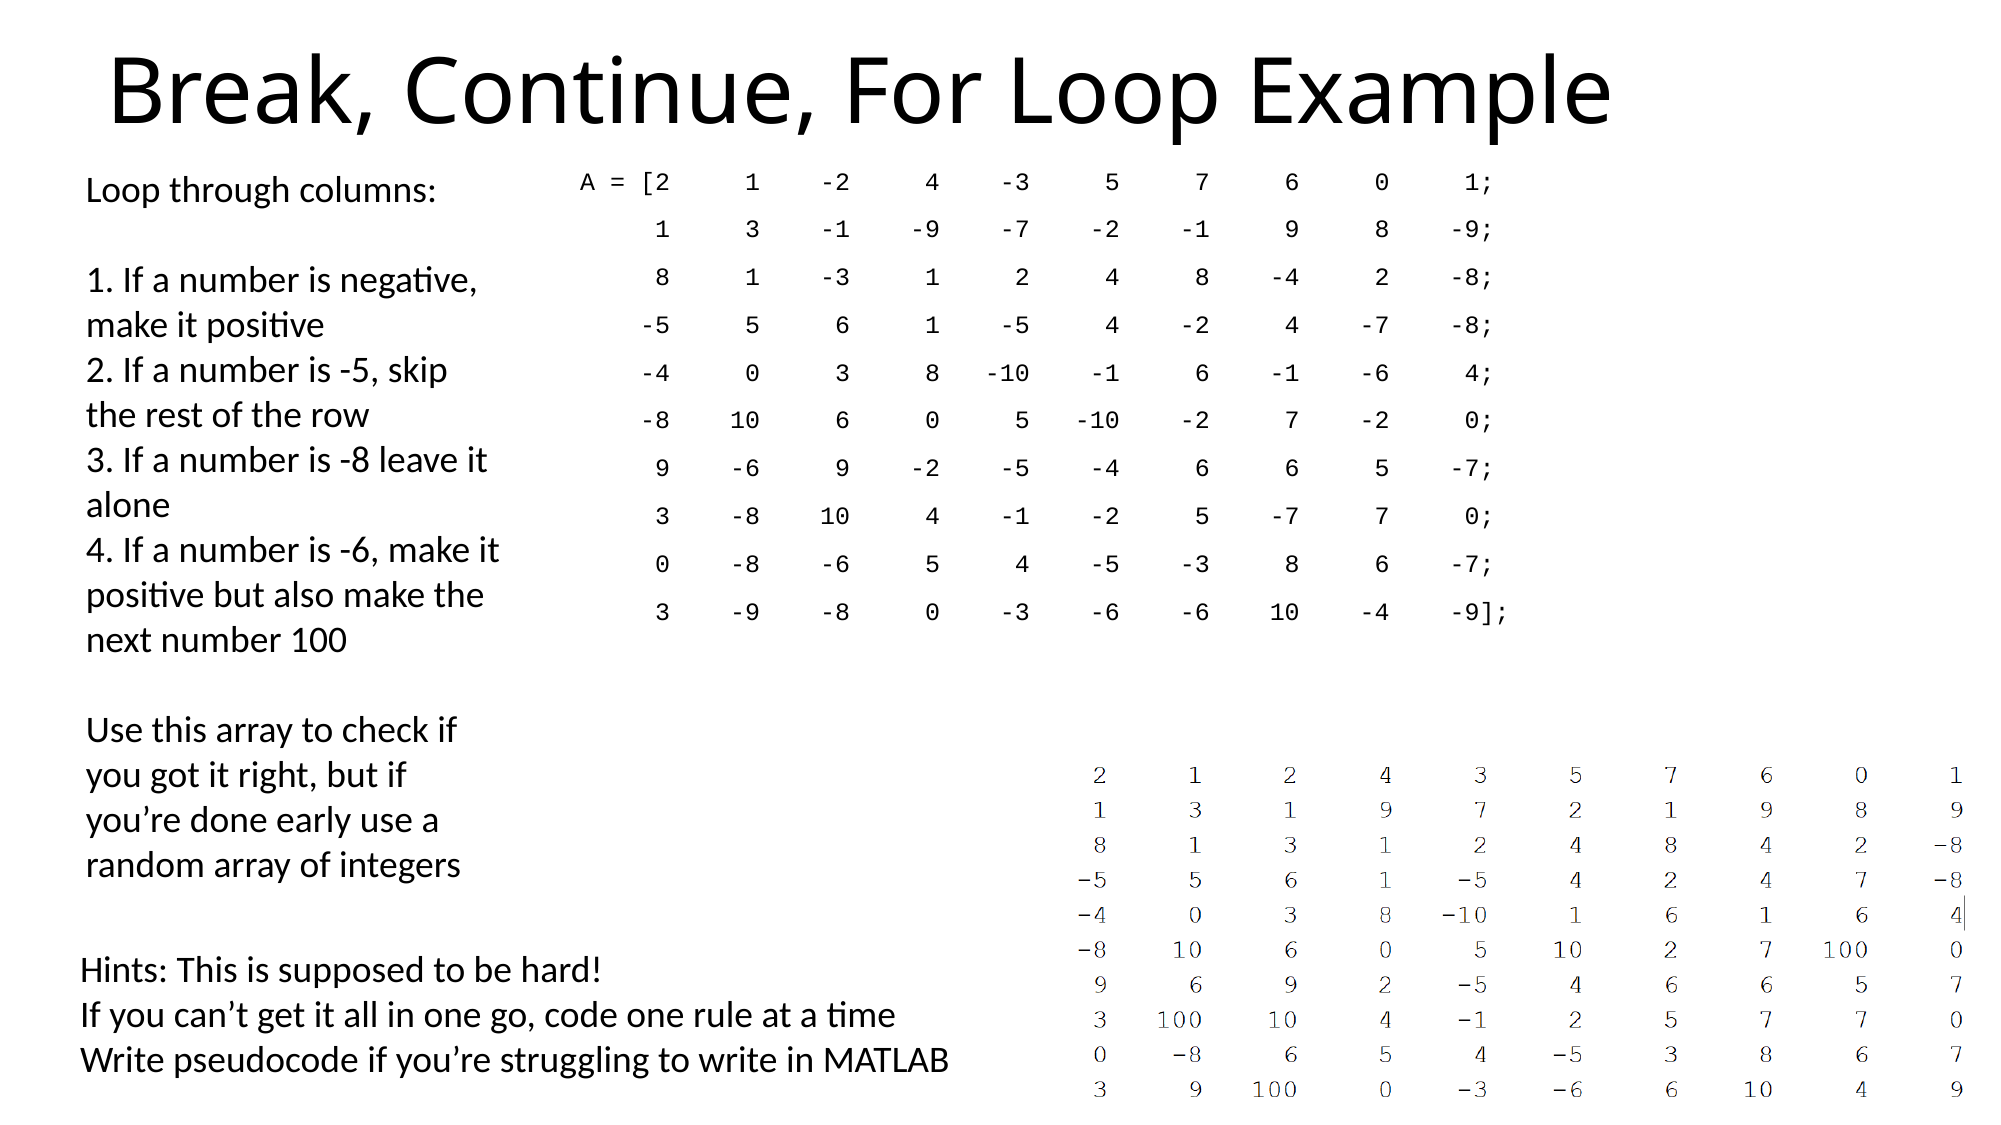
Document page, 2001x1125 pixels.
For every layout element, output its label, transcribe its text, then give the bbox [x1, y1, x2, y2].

list A = [2 1 -2 4 -3 5 7 6 0 1; 1 3 -1 -9 -7 -2 -1 9 8 -9; 8 1 -3 1 2 4 8 -4 2 -8; -5 5 6 1 -5 4 -2 4 -7 -8; -4 0 3 8 -10 -1 6 -1 -6 4; -8 10 6 0 5 -10 -2 7 -2 0; 9 -6 9 -2 -5 -4 6 6 5 -7; 3 -8 10 4 -1 -2 5 -7 7 0; 0 -8 -6 5 4 -5 -3 8 6 -7; 3 -9 -8 0 -3 -6 -6 10 -4 -9]; [565, 161, 1540, 654]
text_box Hints: This is supposed to be hard! If you can’t get it all in one go, code one rule at a time Write pseudocode if you’re struggling to write in MATLAB [65, 937, 1040, 1088]
picture [1060, 756, 1994, 1120]
text_box Loop through columns: 1. If a number is negative, make it positive 2. If a number is -5, skip the rest of the row 3. If a number is -8 leave it alone 4. If a number is -6, make it positive but also make the next number 100 Use this array to check if you got it right, but if you’re done early use a random array of integers [71, 157, 519, 893]
title Break, Continue, For Loop Example [91, 0, 1817, 203]
